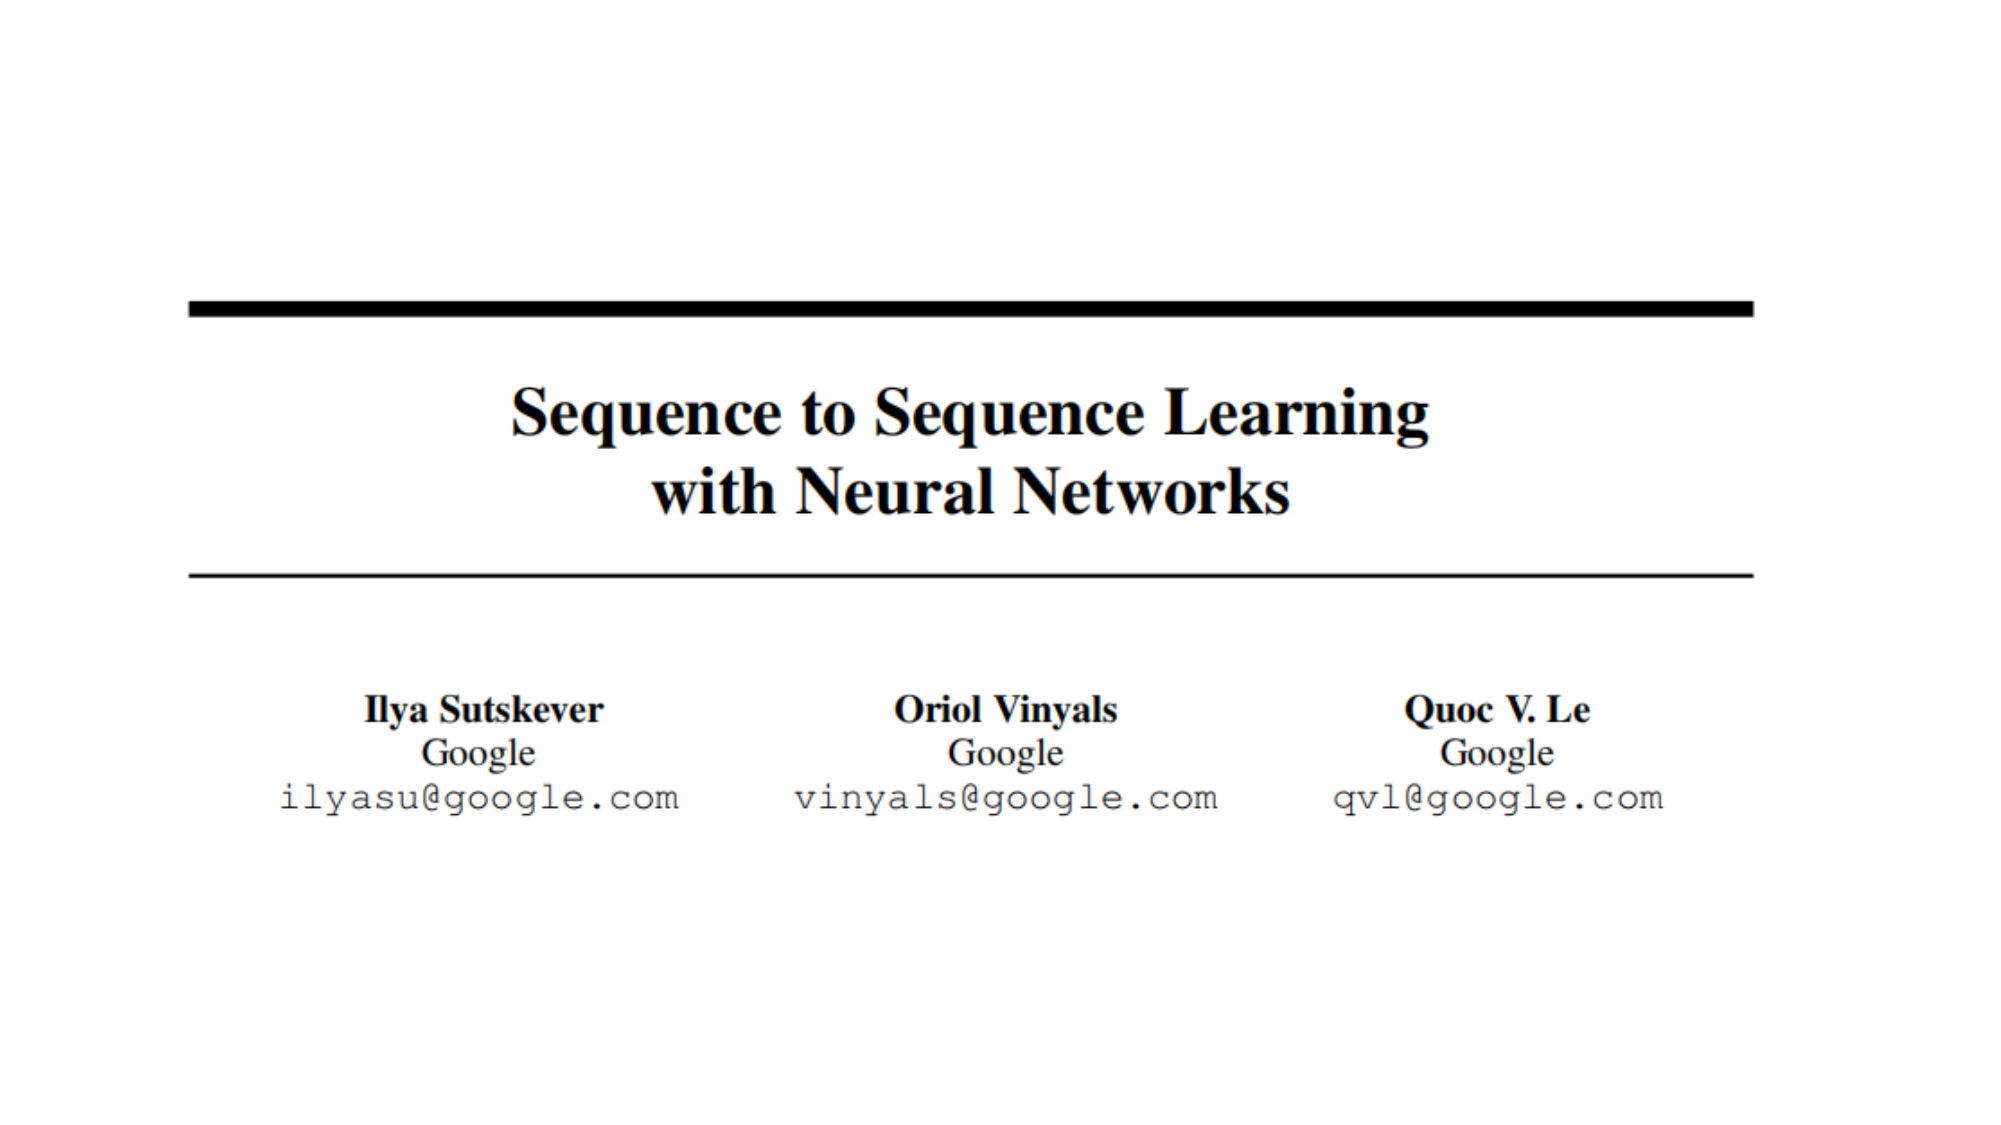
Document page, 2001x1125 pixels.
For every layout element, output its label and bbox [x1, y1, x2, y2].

picture [129, 165, 1940, 877]
